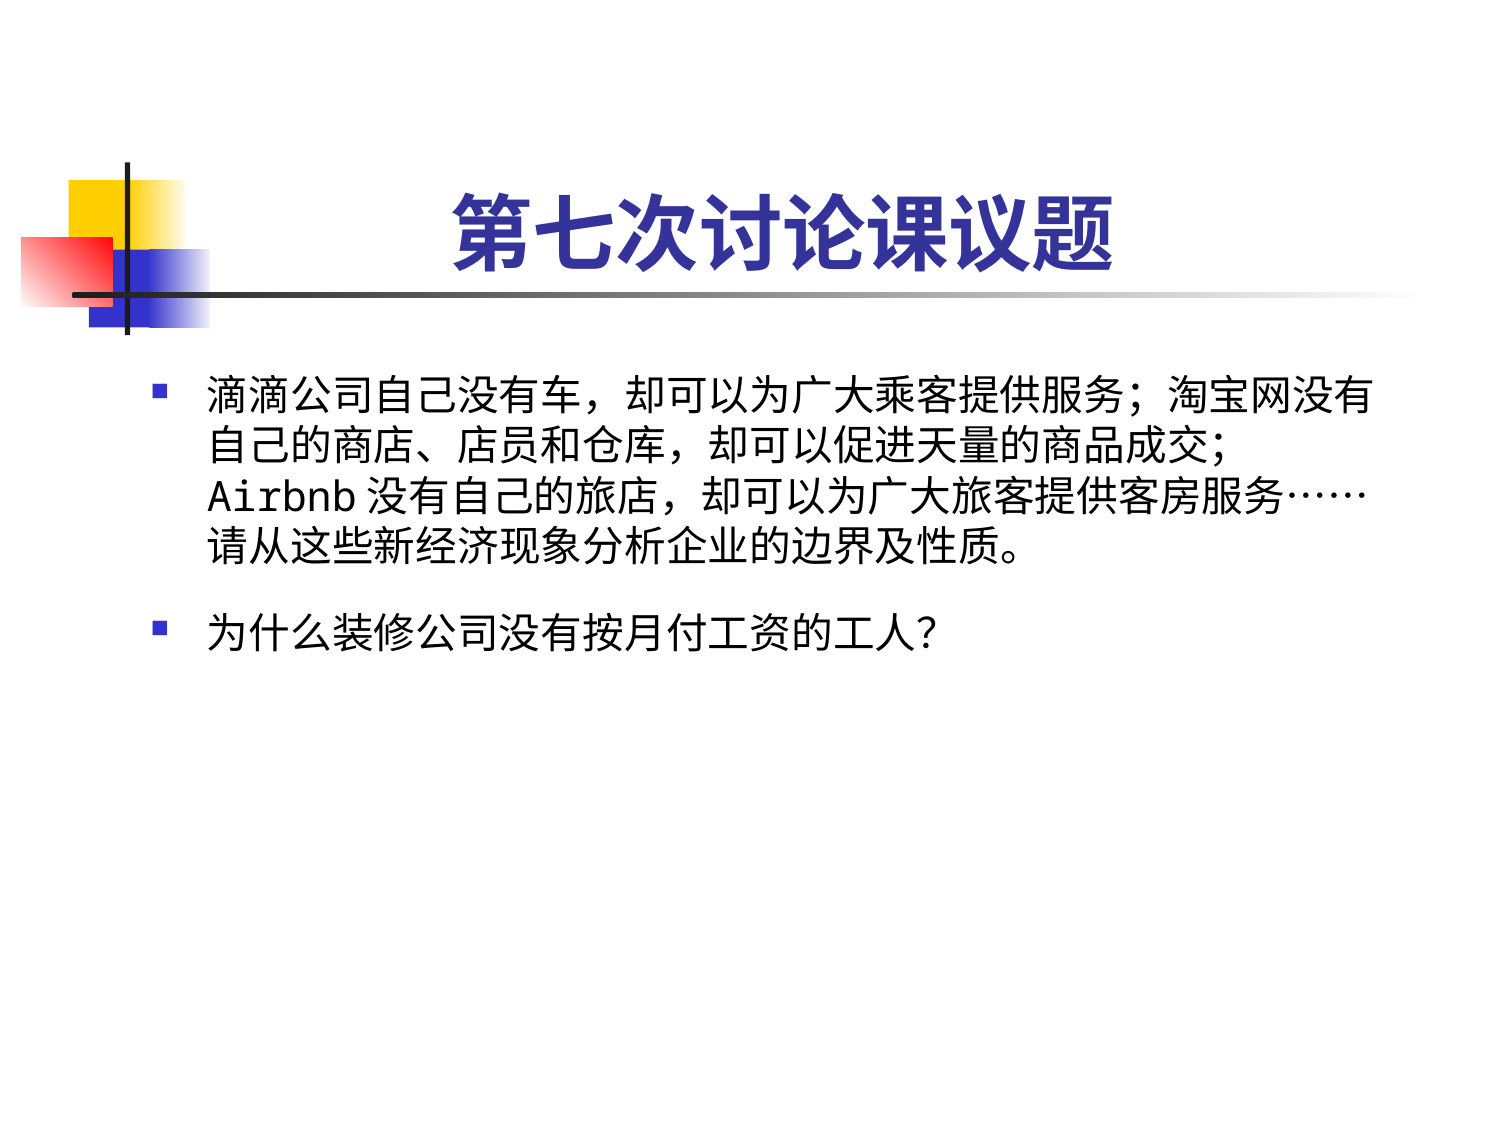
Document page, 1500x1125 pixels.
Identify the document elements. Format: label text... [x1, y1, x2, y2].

list 滴滴公司自己没有车，却可以为广大乘客提供服务；淘宝网没有自己的商店、店员和仓库，却可以促进天量的商品成交；Airbnb没有自己的旅店，却可以为广大旅客提供客房服务……请从这些新经济现象分析企业的边界及性质。 为什么装修公司没有按月付工资的工人？ [135, 361, 1424, 1037]
title 第七次讨论课议题 [188, 101, 1377, 289]
